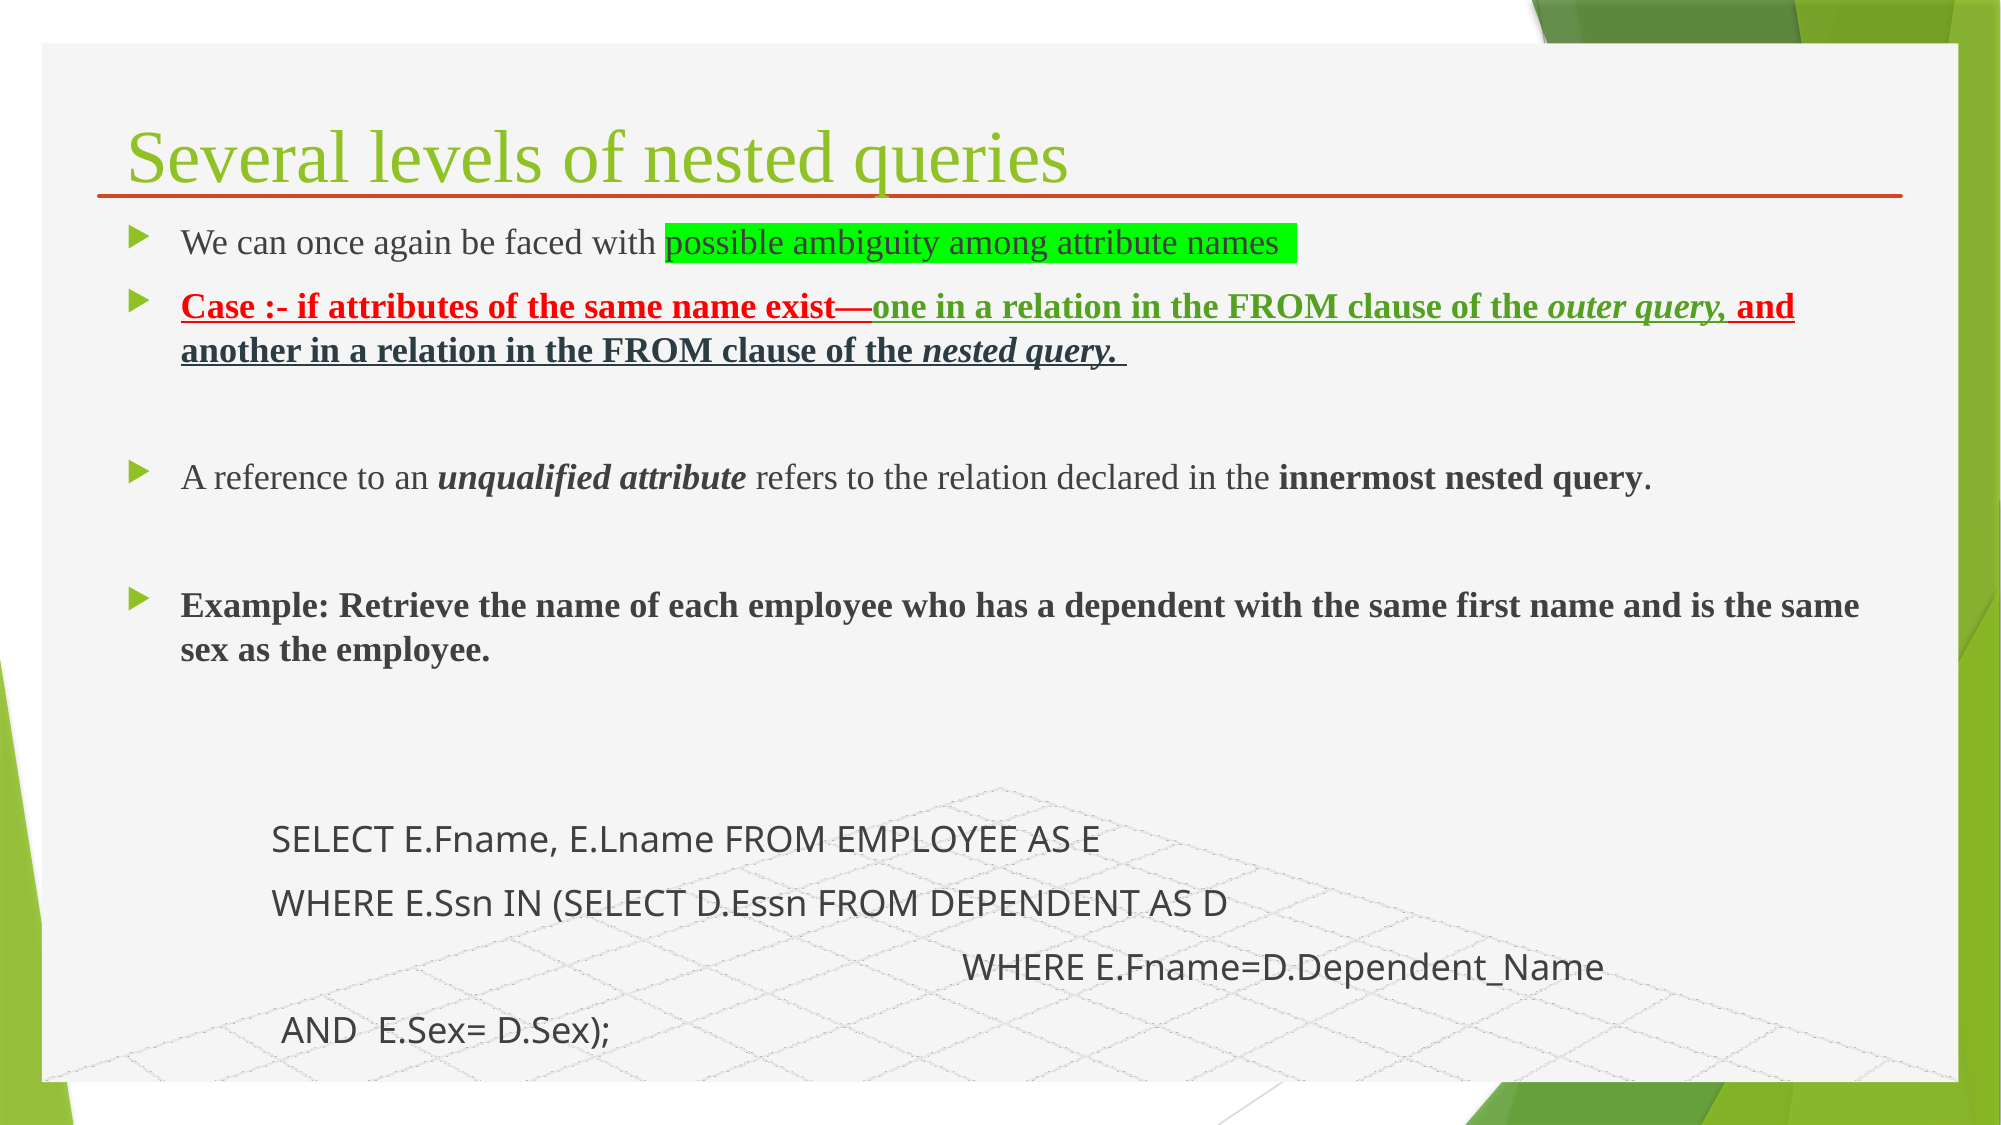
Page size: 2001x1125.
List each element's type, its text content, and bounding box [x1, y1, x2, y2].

title Several levels of nested queries [111, 99, 1899, 196]
picture [44, 787, 1956, 1081]
list We can once again be faced with possible ambiguity among attribute names Case :- if attributes of the same name exist—one in a relation in the FROM clause of the outer query, and another in a relation in the FROM clause of the nested query. A reference to an unqualified attribute refers to the relation declared in the innermost nested query. Example: Retrieve the name of each employee who has a dependent with the same first name and is the same sex as the employee. SELECT E.Fname, E.Lname FROM EMPLOYEE AS E WHERE E.Ssn IN (SELECT D.Essn FROM DEPENDENT AS D WHERE E.Fname=D.Dependent_Name AND E.Sex= D.Sex); [111, 211, 1899, 1072]
